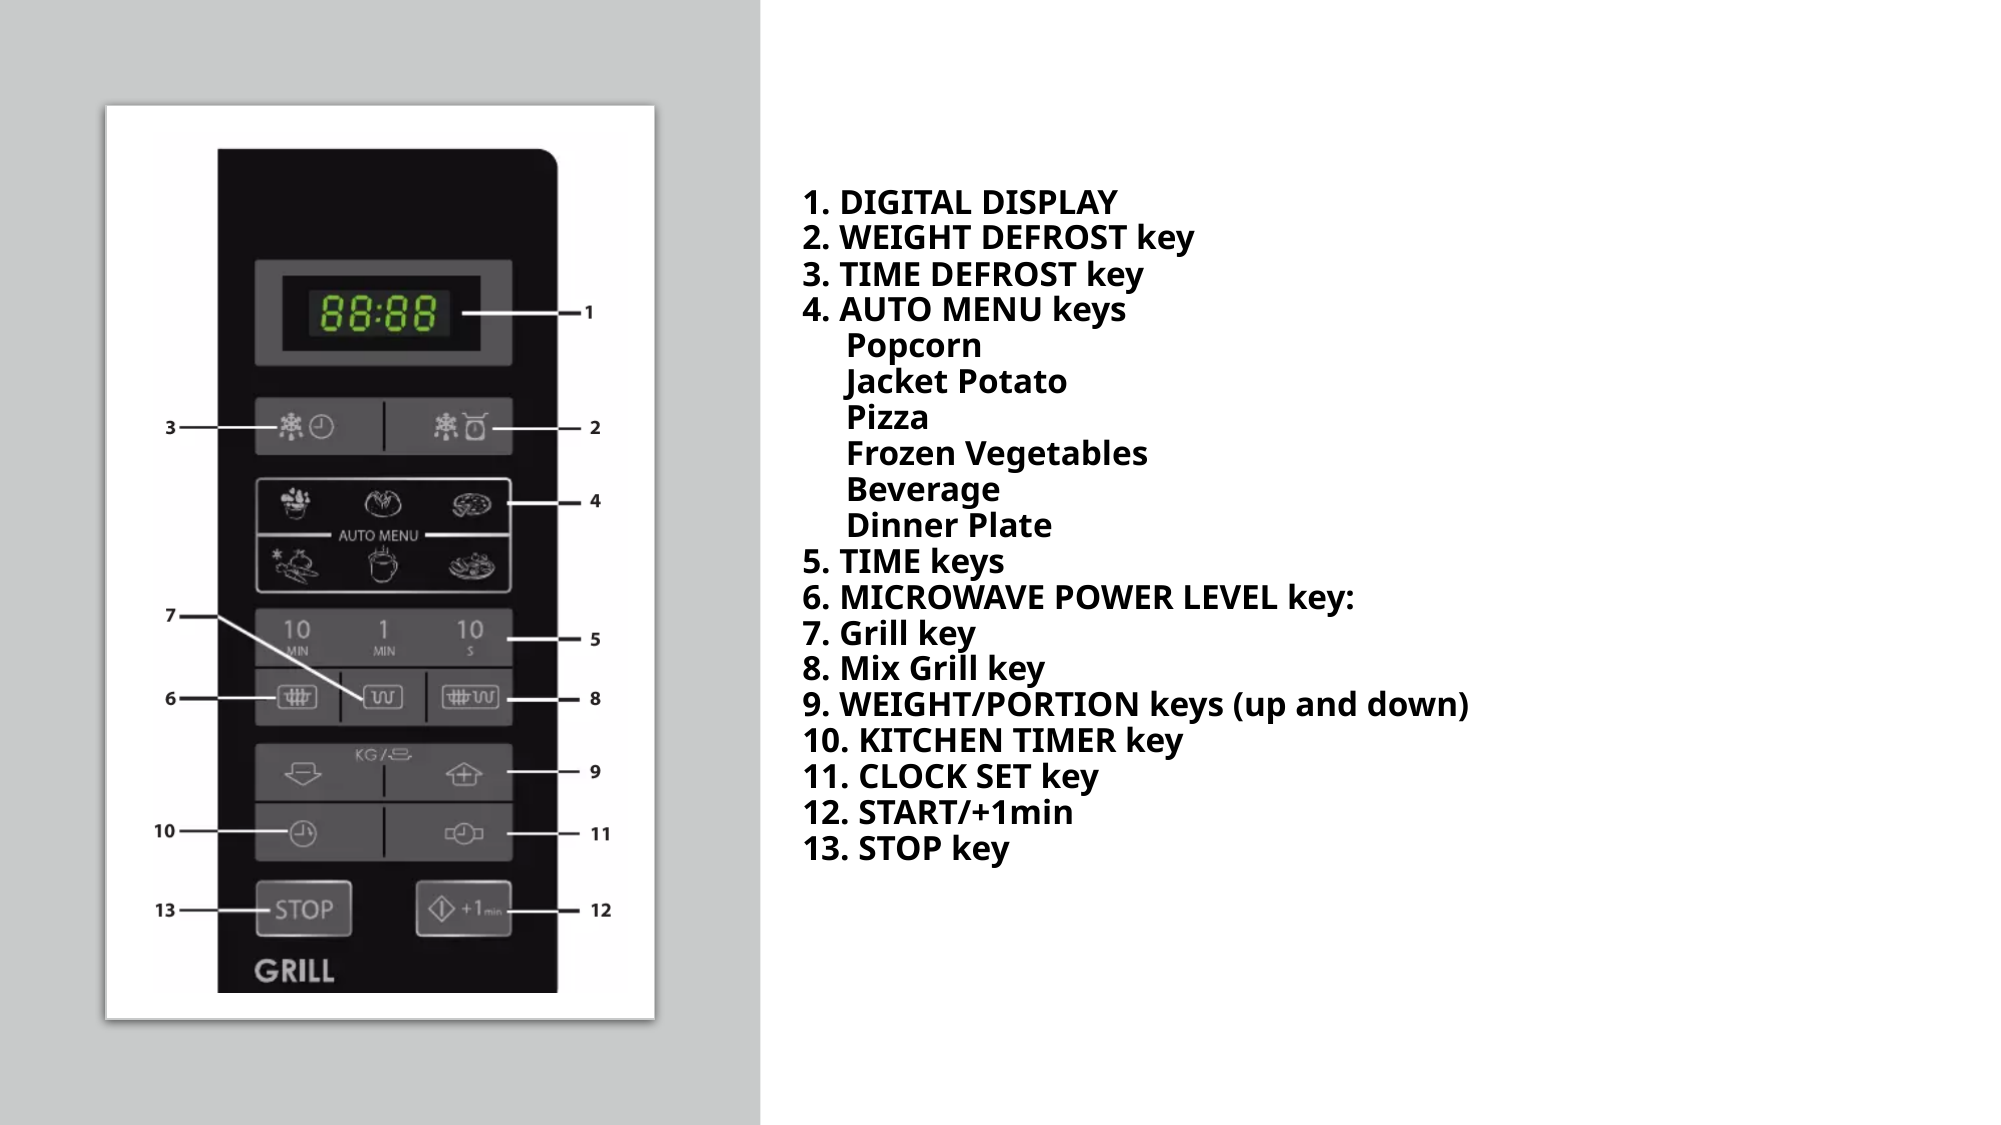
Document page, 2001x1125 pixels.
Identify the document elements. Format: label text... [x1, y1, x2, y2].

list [132, 132, 628, 993]
title 1. DIGITAL DISPLAY 2. WEIGHT DEFROST key 3. TIME DEFROST key 4. AUTO MENU keys Popcorn Jacket Potato Pizza Frozen Vegetables Beverage Dinner Plate 5. TIME keys 6. MICROWAVE POWER LEVEL key: 7. Grill key 8. Mix Grill key 9. WEIGHT/PORTION keys (up and down) 10. KITCHEN TIMER key 11. CLOCK SET key 12. START/+1min 13. STOP key [787, 132, 1872, 911]
text_box [0, 0, 761, 1125]
text_box [105, 105, 656, 1020]
